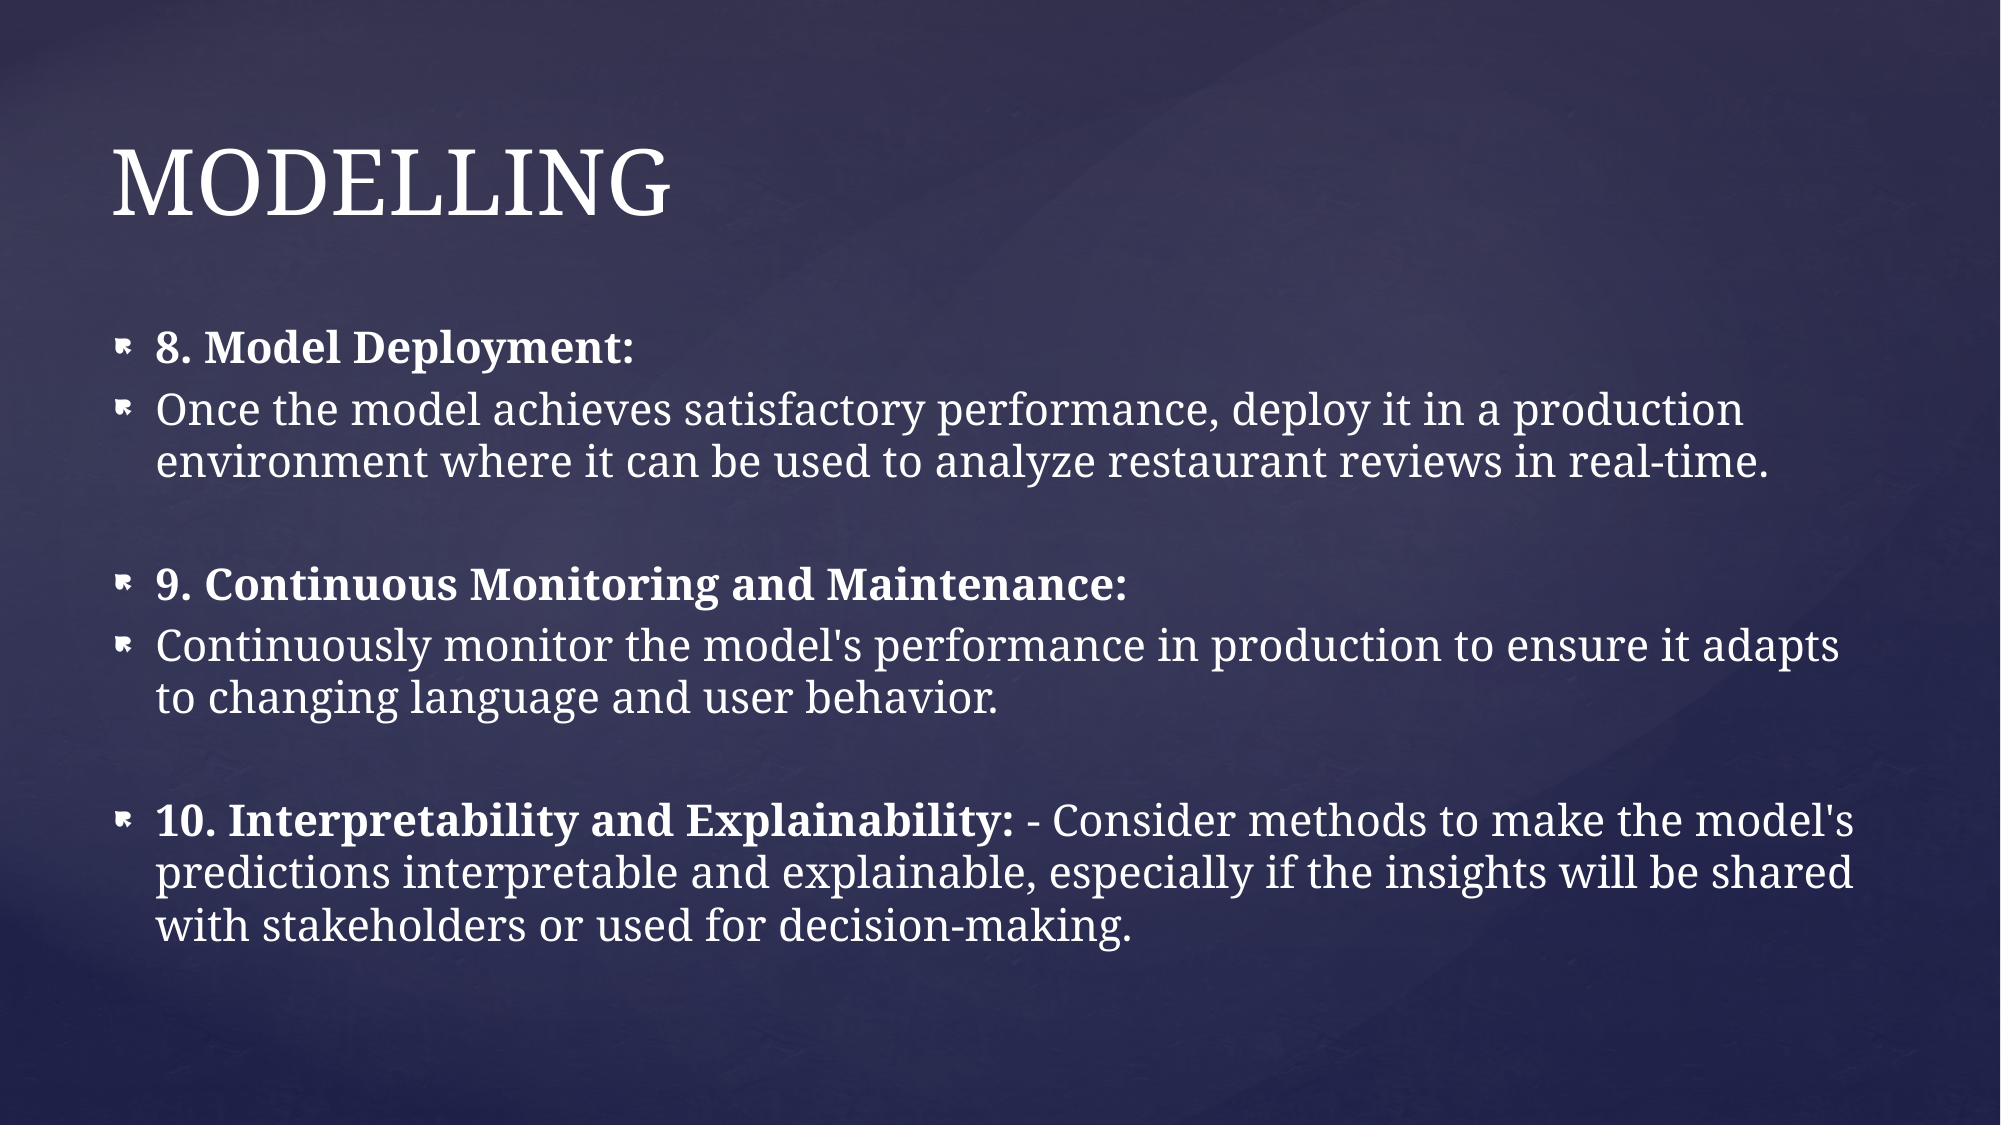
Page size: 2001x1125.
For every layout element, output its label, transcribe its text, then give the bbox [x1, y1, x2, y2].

list 8. Model Deployment: Once the model achieves satisfactory performance, deploy it in a production environment where it can be used to analyze restaurant reviews in real-time. 9. Continuous Monitoring and Maintenance: Continuously monitor the model's performance in production to ensure it adapts to changing language and user behavior. 10. Interpretability and Explainability: - Consider methods to make the model's predictions interpretable and explainable, especially if the insights will be shared with stakeholders or used for decision-making. [95, 276, 1905, 1021]
title MODELLING [95, 81, 1905, 276]
